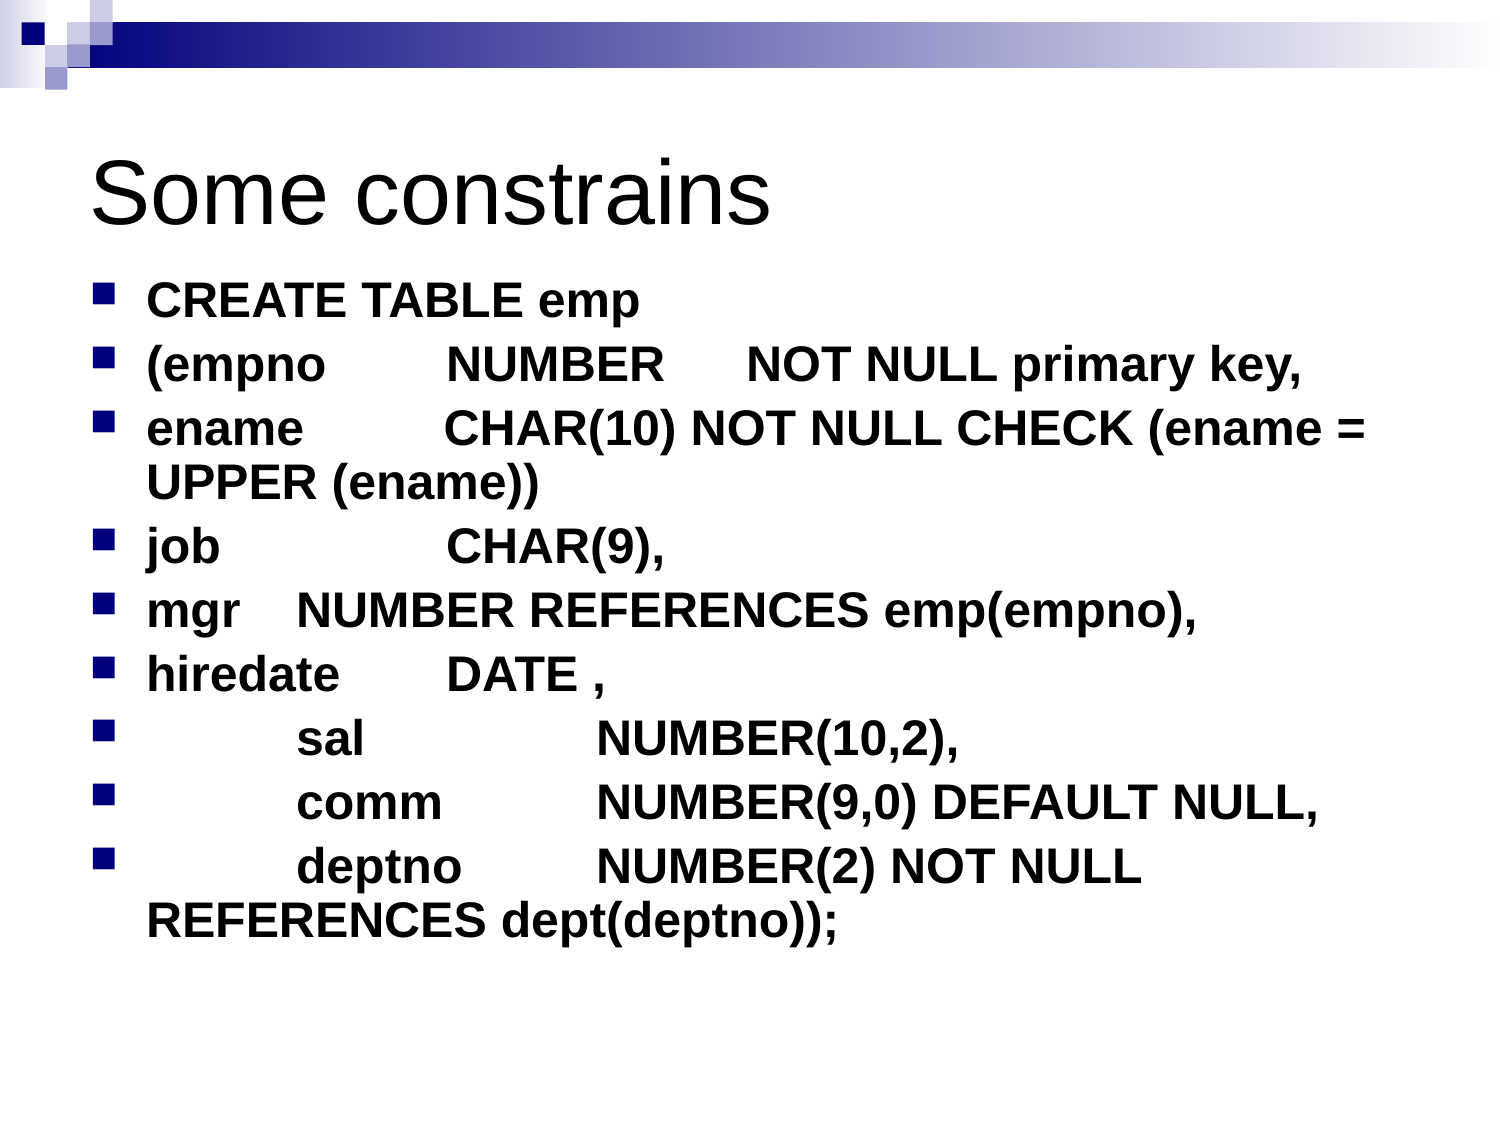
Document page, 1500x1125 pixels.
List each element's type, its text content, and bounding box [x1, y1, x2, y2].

list CREATE TABLE emp (empno NUMBER NOT NULL primary key, ename CHAR(10) NOT NULL CHECK (ename = UPPER (ename)) job CHAR(9), mgr NUMBER REFERENCES emp(empno), hiredate DATE , sal NUMBER(10,2), comm NUMBER(9,0) DEFAULT NULL, deptno NUMBER(2) NOT NULL REFERENCES dept(deptno)); [74, 266, 1426, 1012]
title Some constrains [74, 74, 1426, 266]
